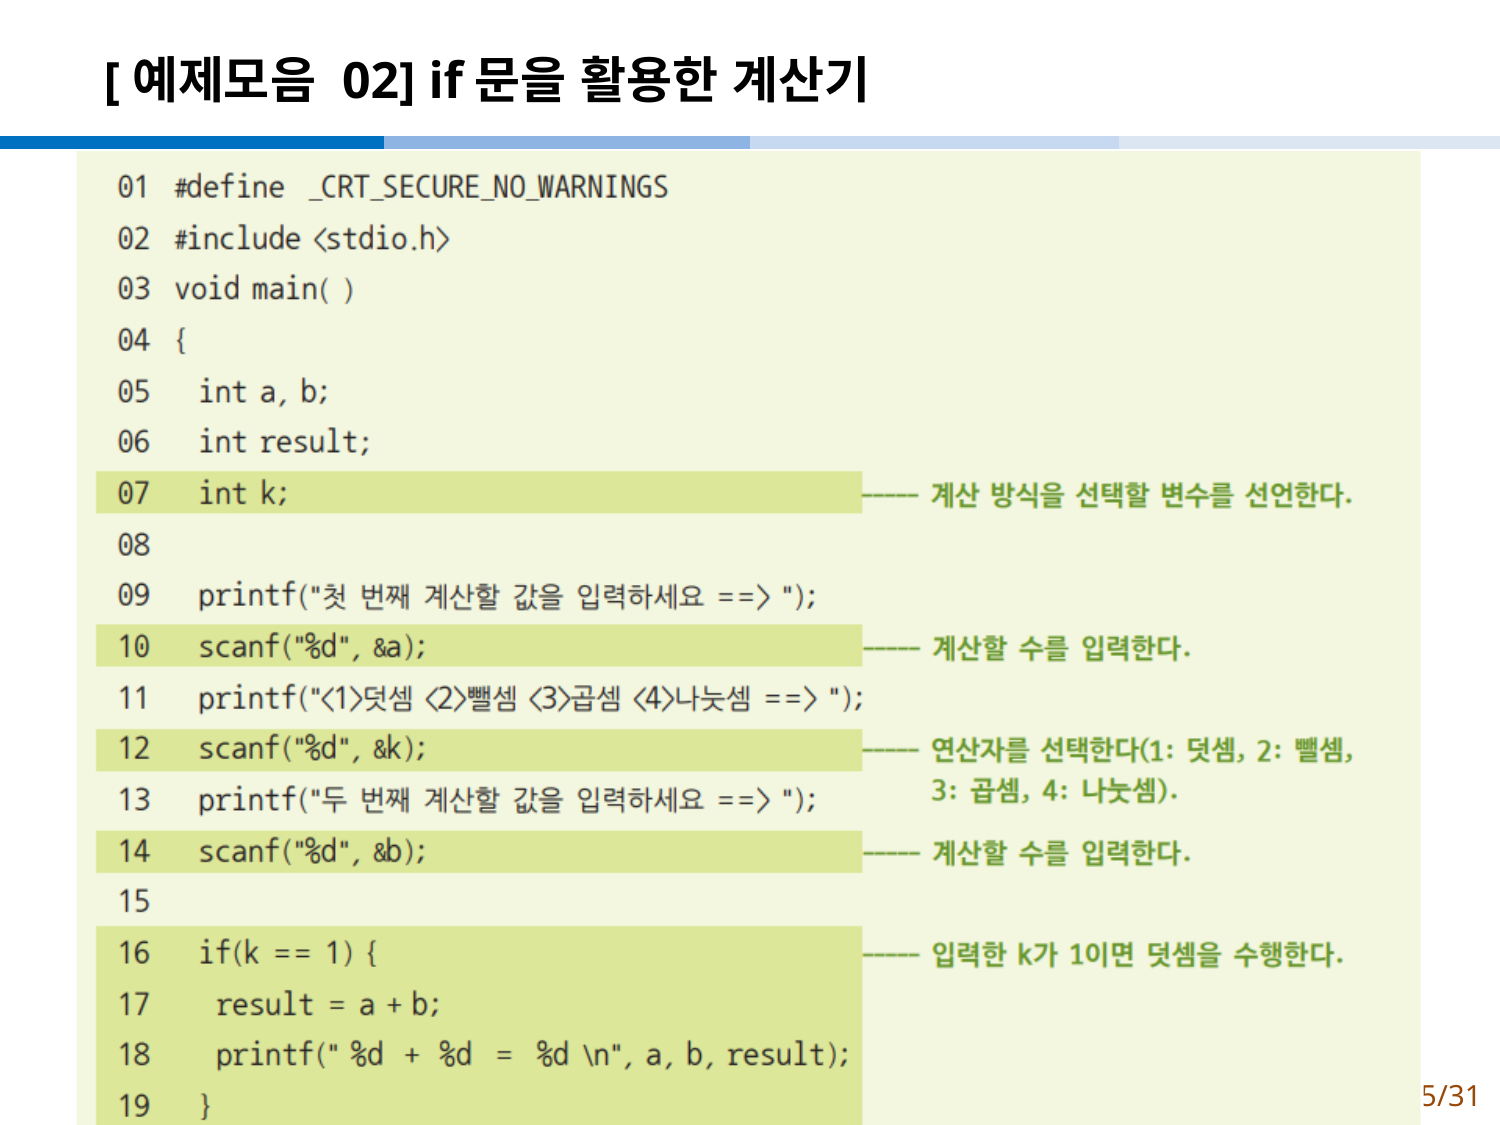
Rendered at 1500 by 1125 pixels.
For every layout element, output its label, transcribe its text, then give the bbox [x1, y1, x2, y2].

picture [76, 150, 1424, 1125]
title [예제모음 02] if문을 활용한 계산기 [88, 32, 1330, 124]
